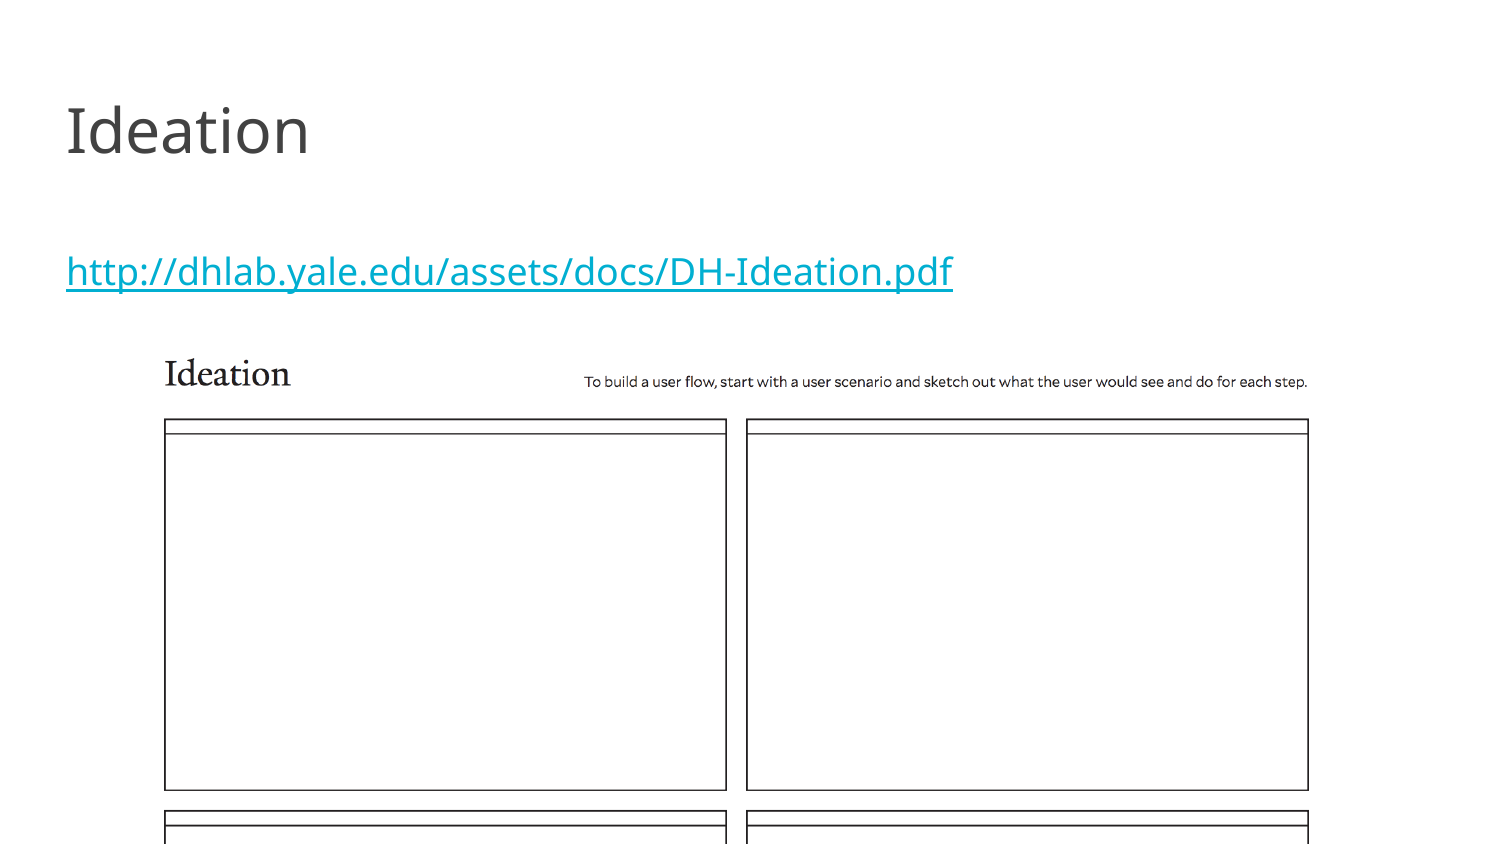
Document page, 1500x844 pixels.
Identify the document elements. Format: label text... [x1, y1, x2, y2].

list http://dhlab.yale.edu/assets/docs/DH-Ideation.pdf [51, 207, 1449, 312]
picture [152, 337, 1323, 844]
title Ideation [51, 61, 1449, 182]
